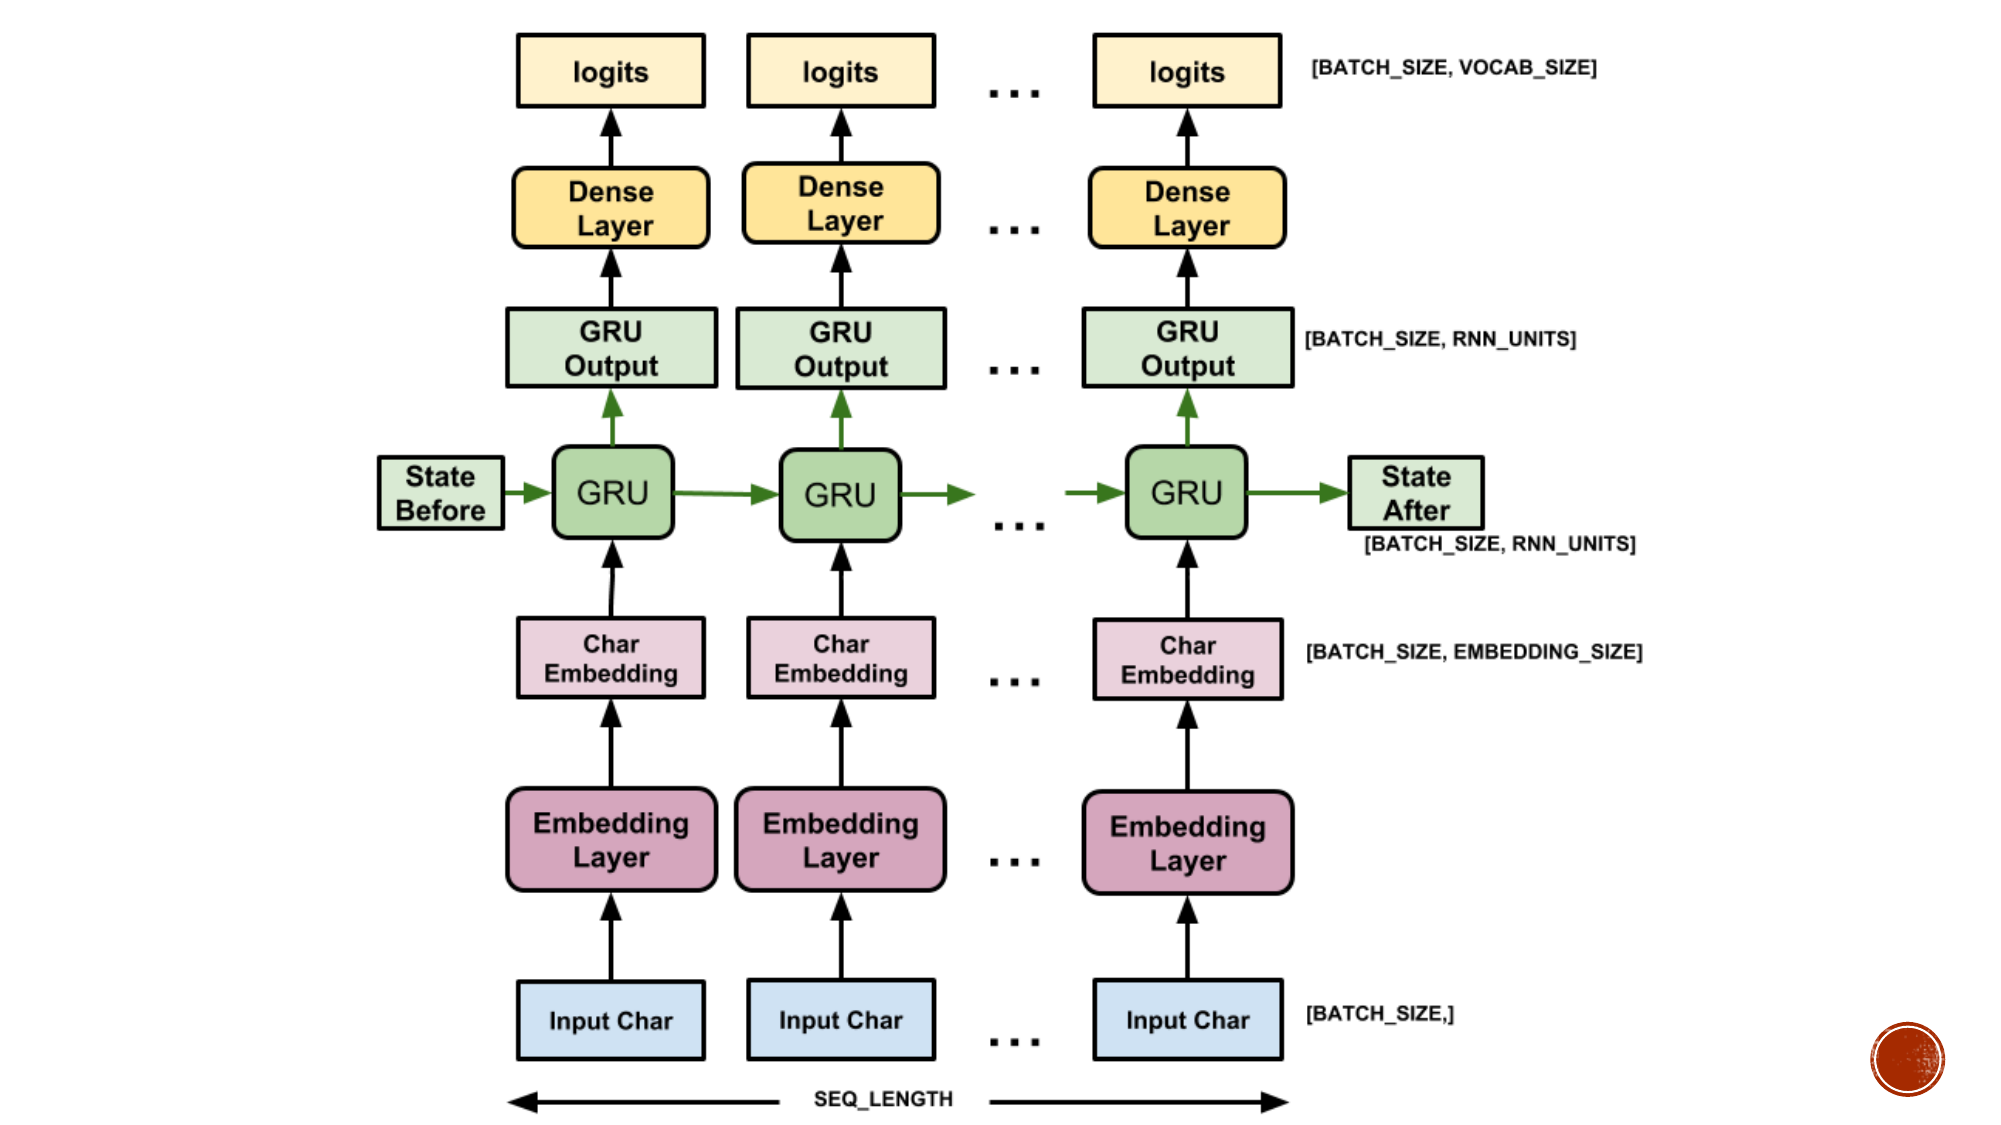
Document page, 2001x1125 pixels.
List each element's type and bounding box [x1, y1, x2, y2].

picture [337, 0, 1663, 1125]
